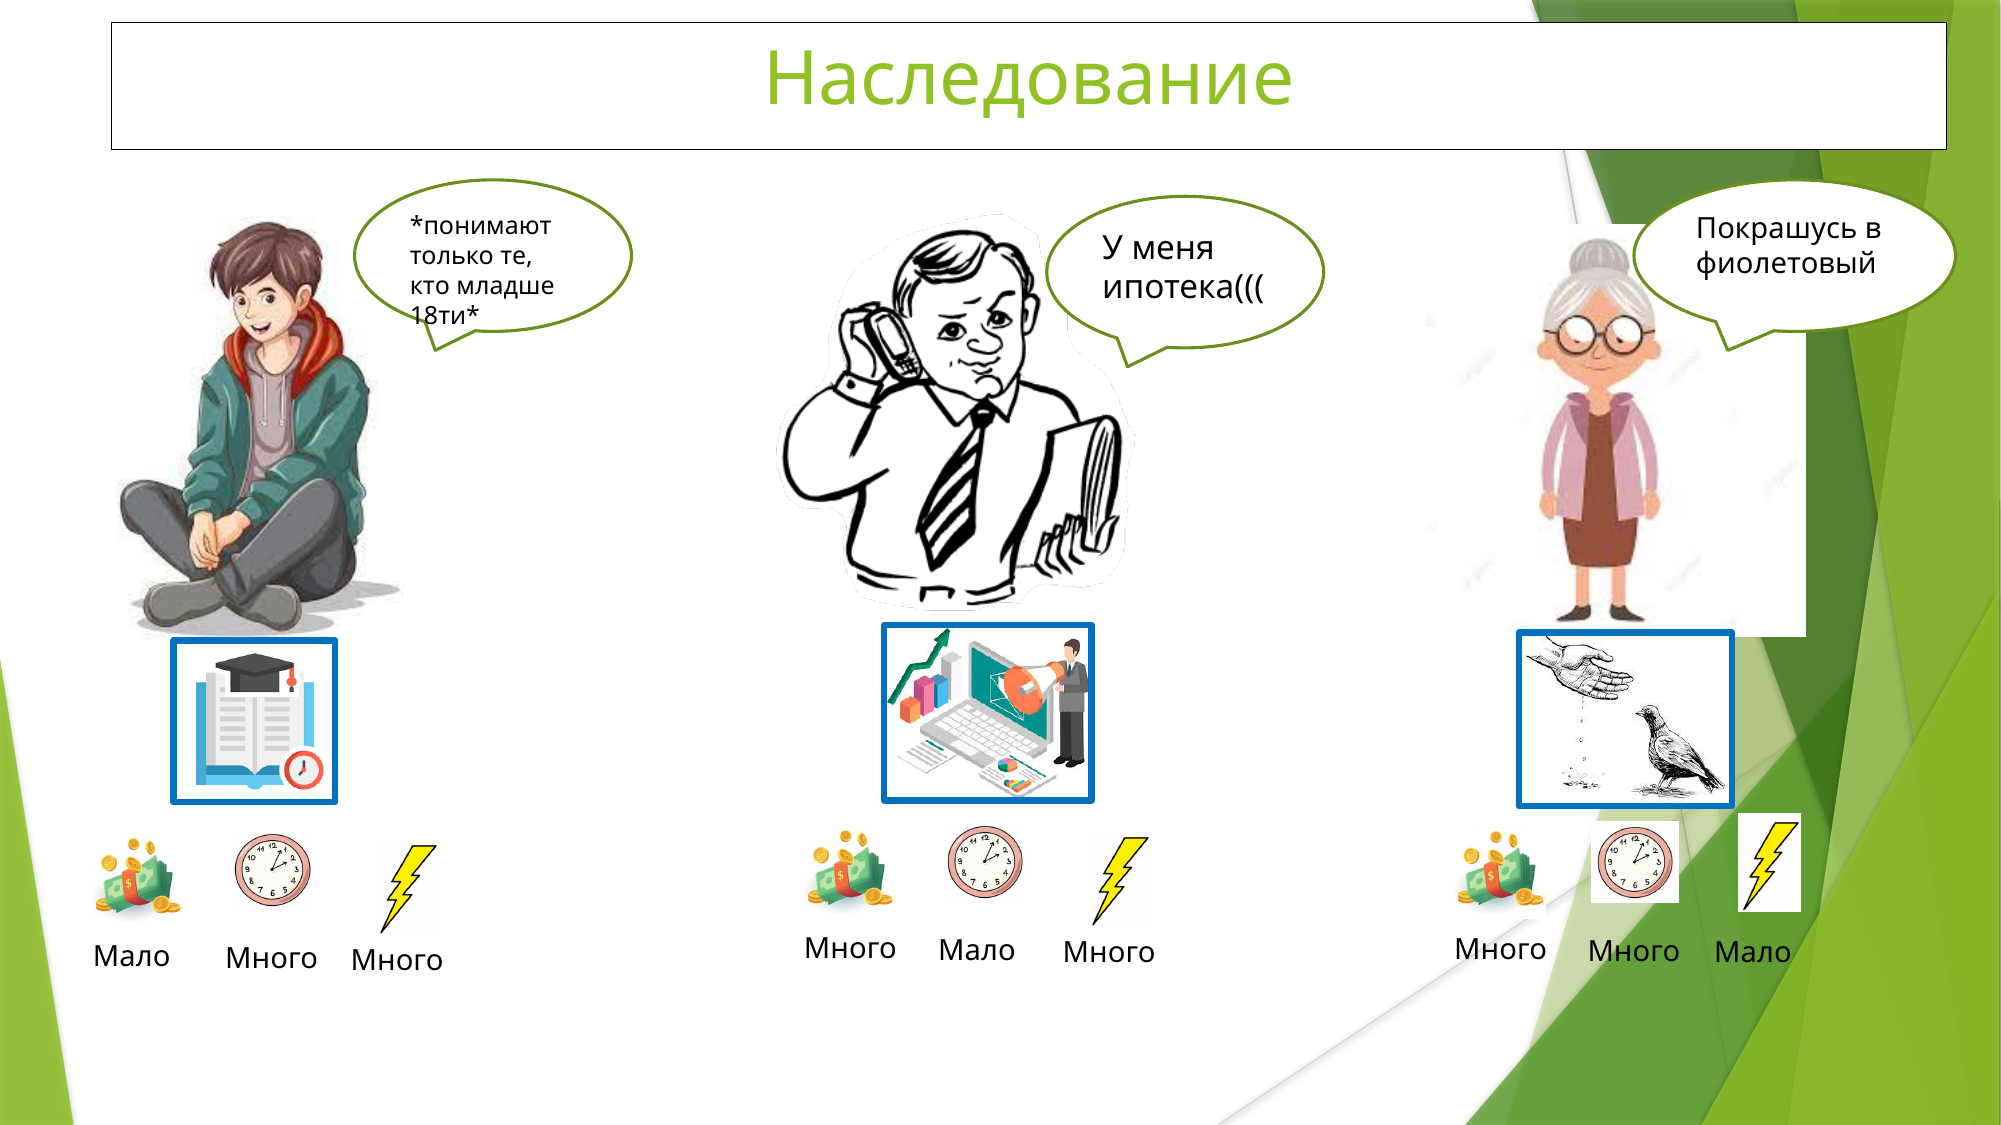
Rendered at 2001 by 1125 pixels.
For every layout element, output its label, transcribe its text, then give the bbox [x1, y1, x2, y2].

picture [228, 828, 317, 911]
text_box Много [335, 933, 459, 984]
picture [1446, 820, 1546, 920]
picture [115, 215, 404, 800]
title Наследование [111, 22, 1947, 150]
text_box Много [788, 922, 912, 973]
picture [1737, 812, 1802, 912]
picture [1392, 223, 1807, 804]
picture [796, 820, 896, 920]
text_box *понимают только те, кто младше 18ти* [374, 178, 634, 352]
picture [1590, 820, 1680, 904]
picture [375, 835, 440, 935]
picture [84, 828, 184, 927]
text_box Покрашусь в фиолетовый [1648, 178, 1958, 333]
text_box Мало [923, 924, 1031, 974]
picture [1087, 828, 1152, 928]
picture [940, 820, 1029, 904]
text_box Много [210, 931, 334, 982]
text_box Много [1439, 922, 1563, 973]
text_box Мало [77, 929, 186, 980]
text_box У меня ипотека((( [1122, 194, 1326, 356]
text_box Много [1572, 924, 1696, 975]
picture [749, 205, 1152, 798]
text_box Много [1047, 925, 1171, 976]
text_box Мало [1699, 926, 1807, 977]
